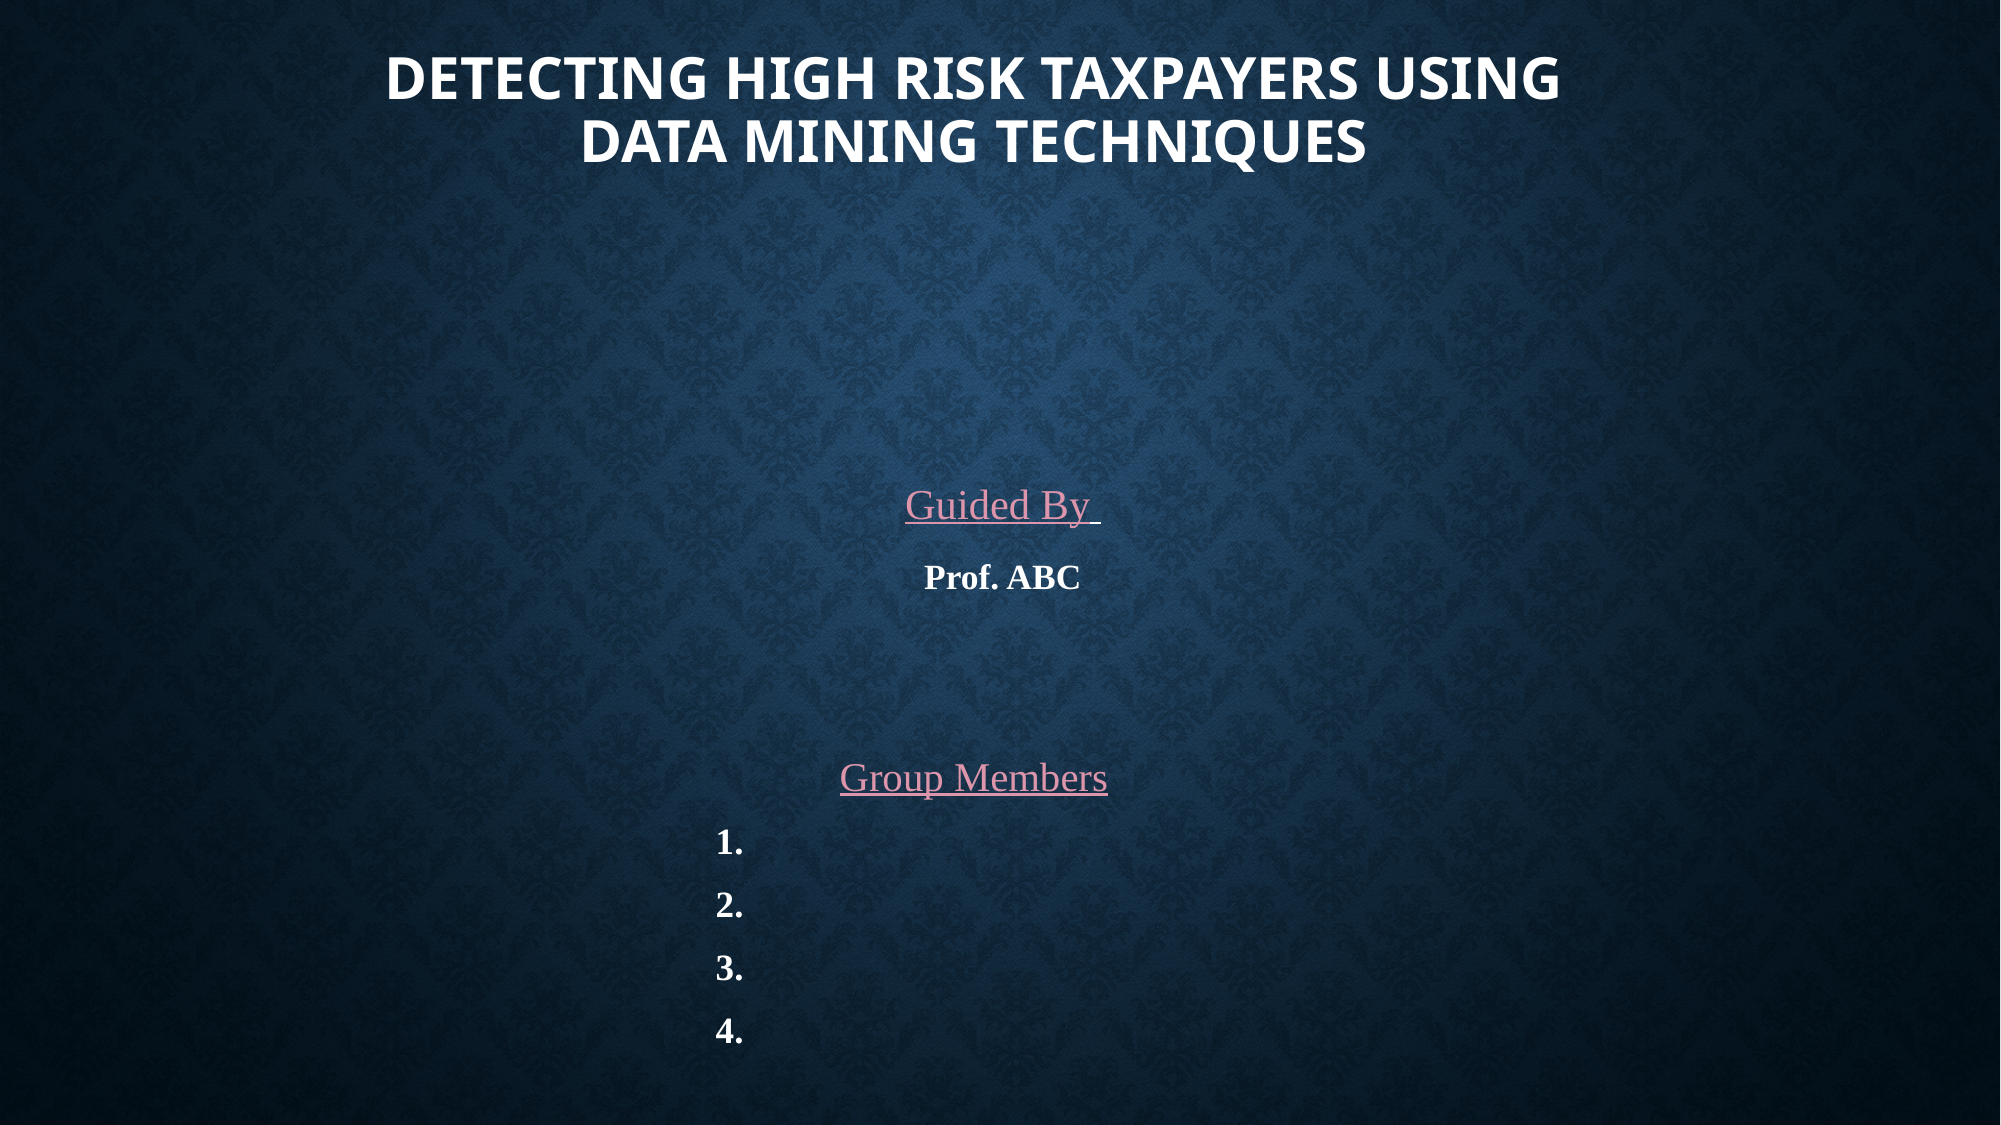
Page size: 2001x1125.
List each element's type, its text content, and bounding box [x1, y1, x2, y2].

subtitle Guided By Prof. ABC [630, 459, 1376, 605]
text_box Group Members 1. 2. 3. 4. [700, 742, 1247, 1059]
title Detecting High Risk Taxpayers Using Data Mining Techniques [336, 41, 1611, 183]
